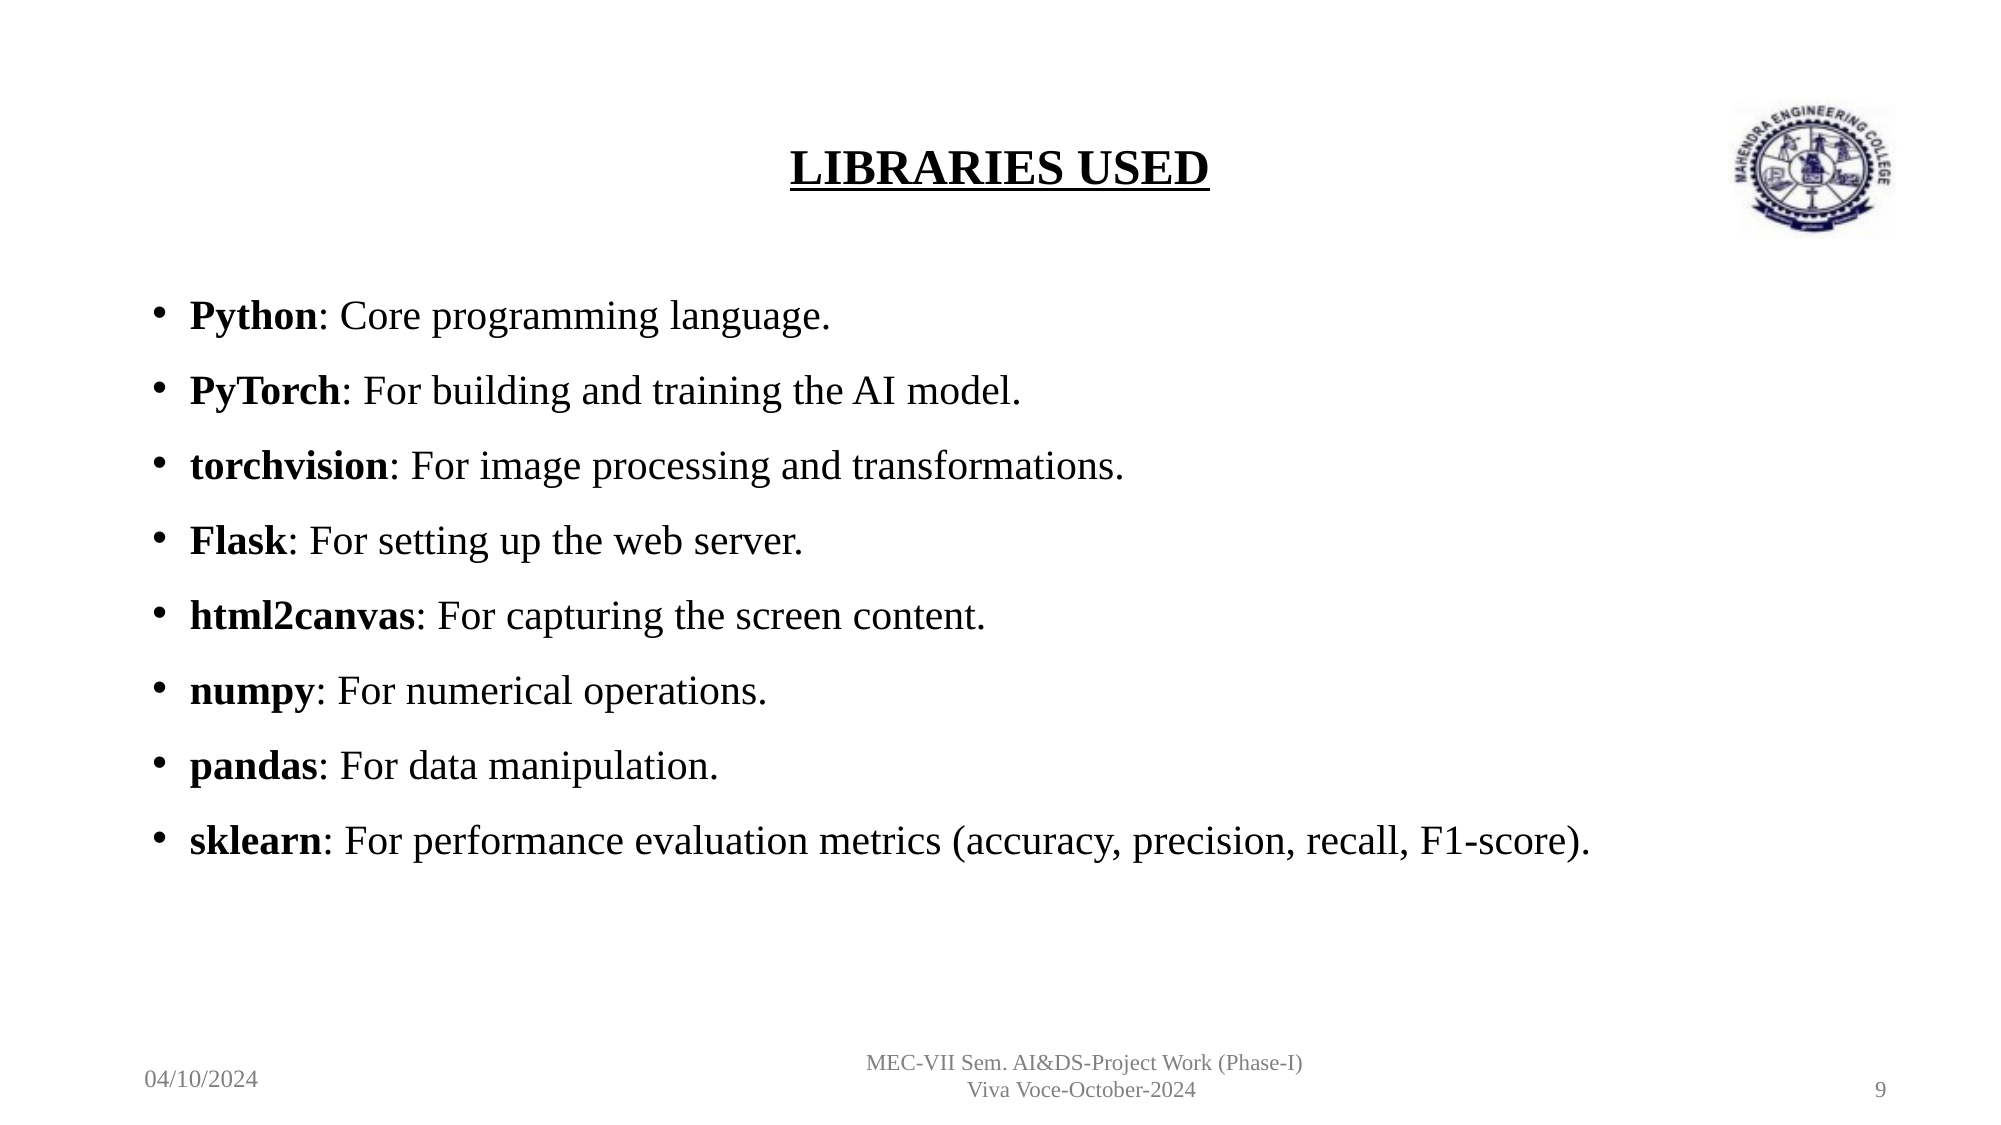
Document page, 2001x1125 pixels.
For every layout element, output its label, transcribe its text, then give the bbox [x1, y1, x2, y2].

picture [1728, 99, 1899, 240]
text_box 04/10/2024 [129, 1054, 375, 1125]
text_box MEC-VII Sem. AI&DS-Project Work (Phase-I) Viva Voce-October-2024 [584, 1040, 1585, 1110]
list Python: Core programming language. PyTorch: For building and training the AI model. torchvision: For image processing and transformations. Flask: For setting up the web server. html2canvas: For capturing the screen content. numpy: For numerical operations. pandas: For data manipulation. sklearn: For performance evaluation metrics (accuracy, precision, recall, F1-score). [137, 236, 1614, 889]
title LIBRARIES USED [137, 59, 1863, 278]
text_box 9 [1860, 1066, 1947, 1110]
